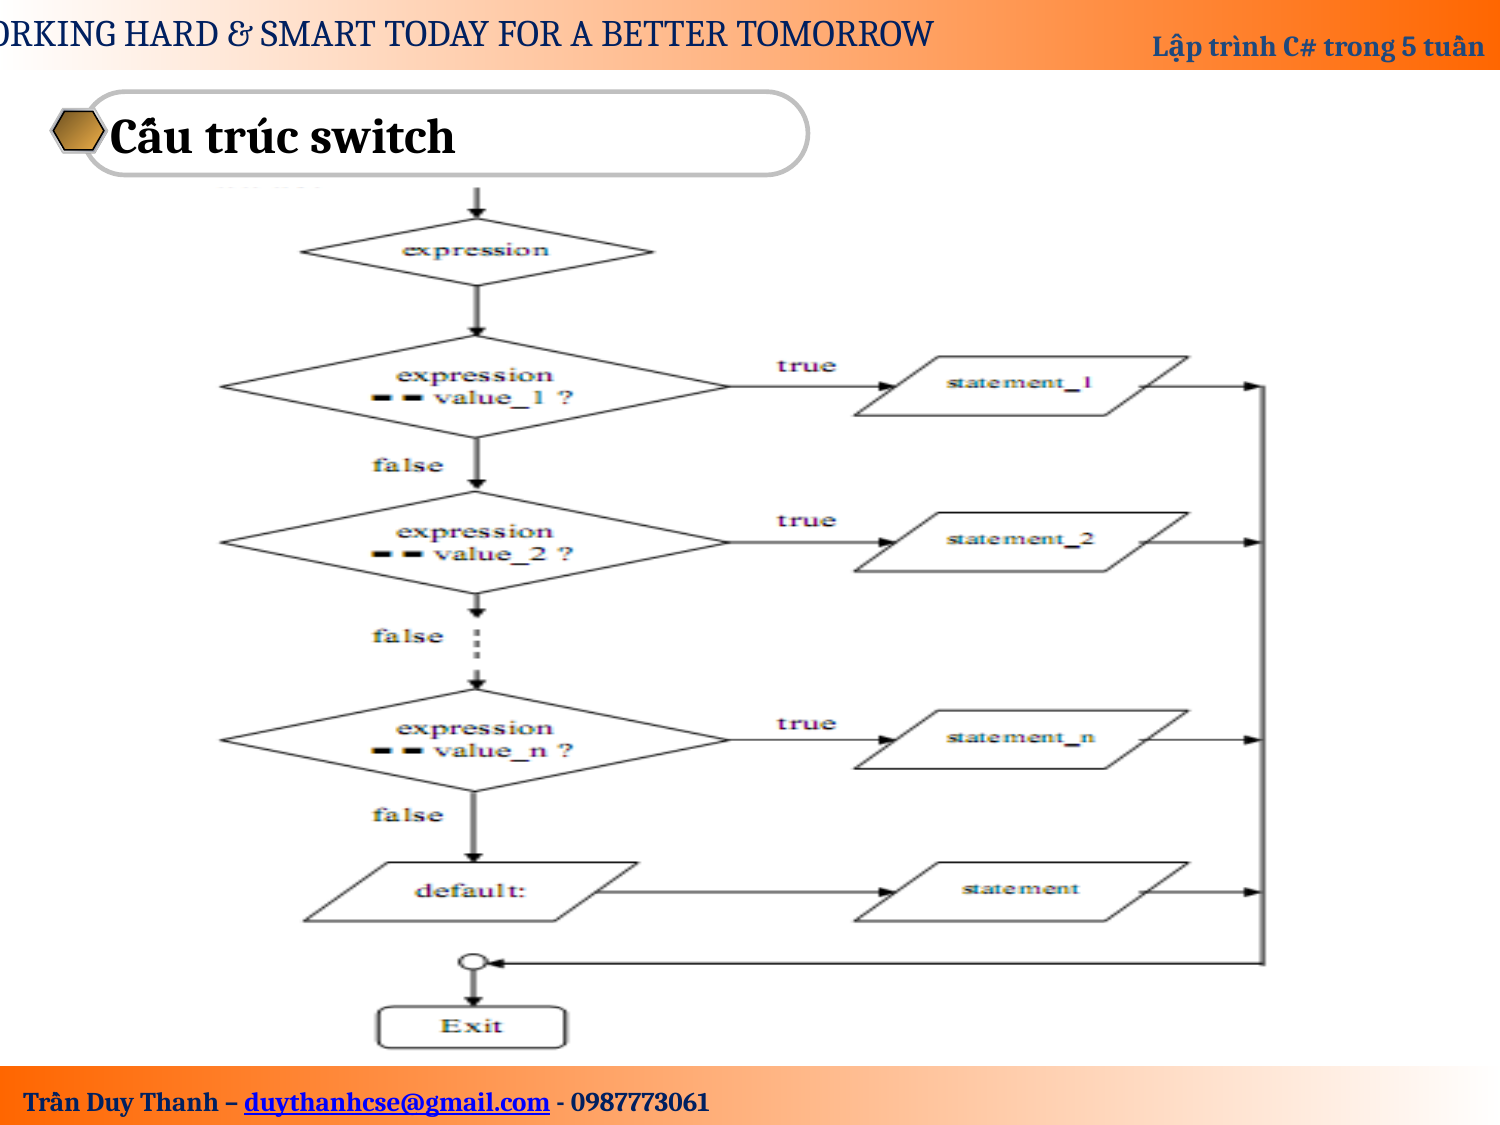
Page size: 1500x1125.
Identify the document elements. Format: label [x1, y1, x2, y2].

text_box [49, 91, 809, 176]
picture [162, 187, 1282, 1052]
text_box [1207, 0, 1211, 70]
